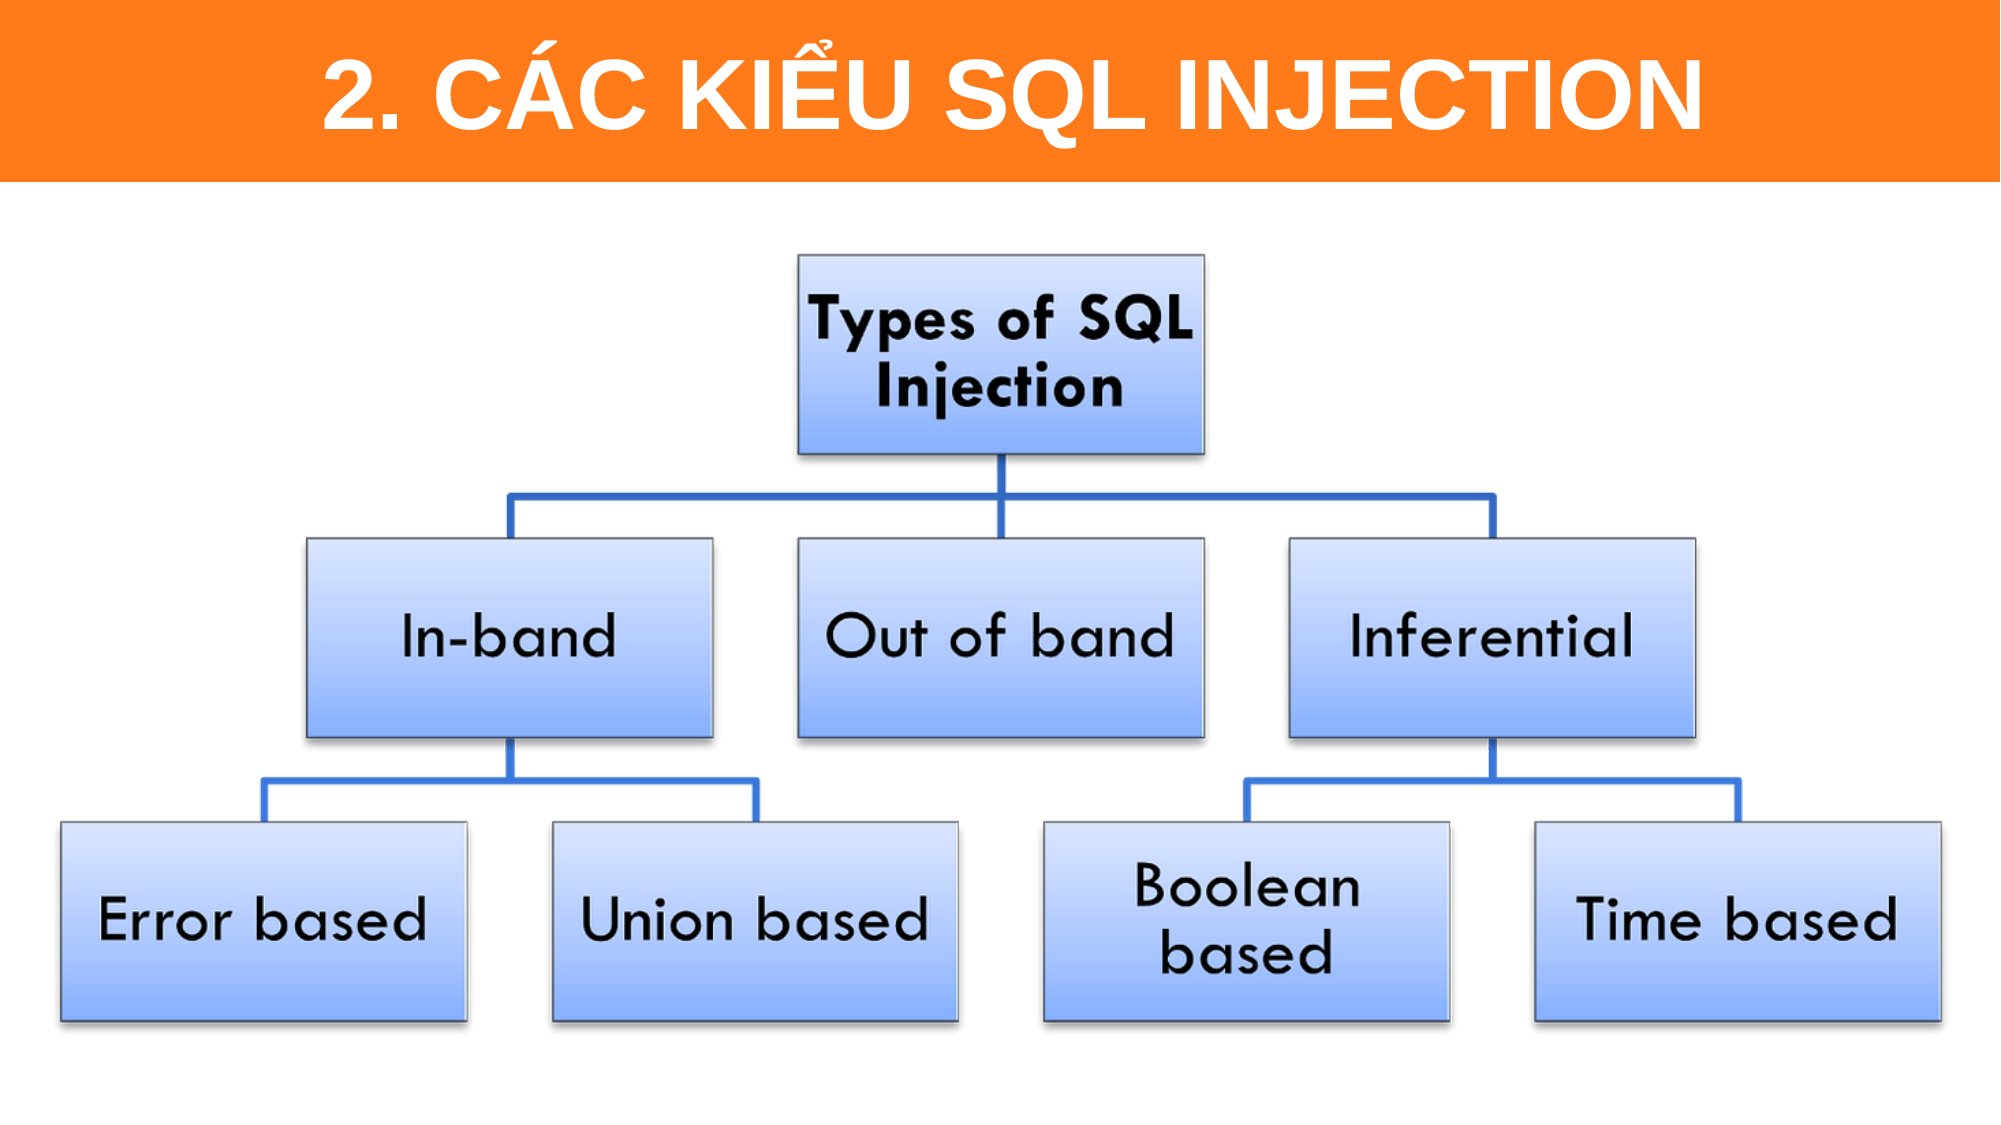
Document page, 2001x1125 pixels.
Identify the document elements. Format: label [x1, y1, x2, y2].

text_box [0, 0, 2000, 182]
picture [44, 22, 1956, 1125]
